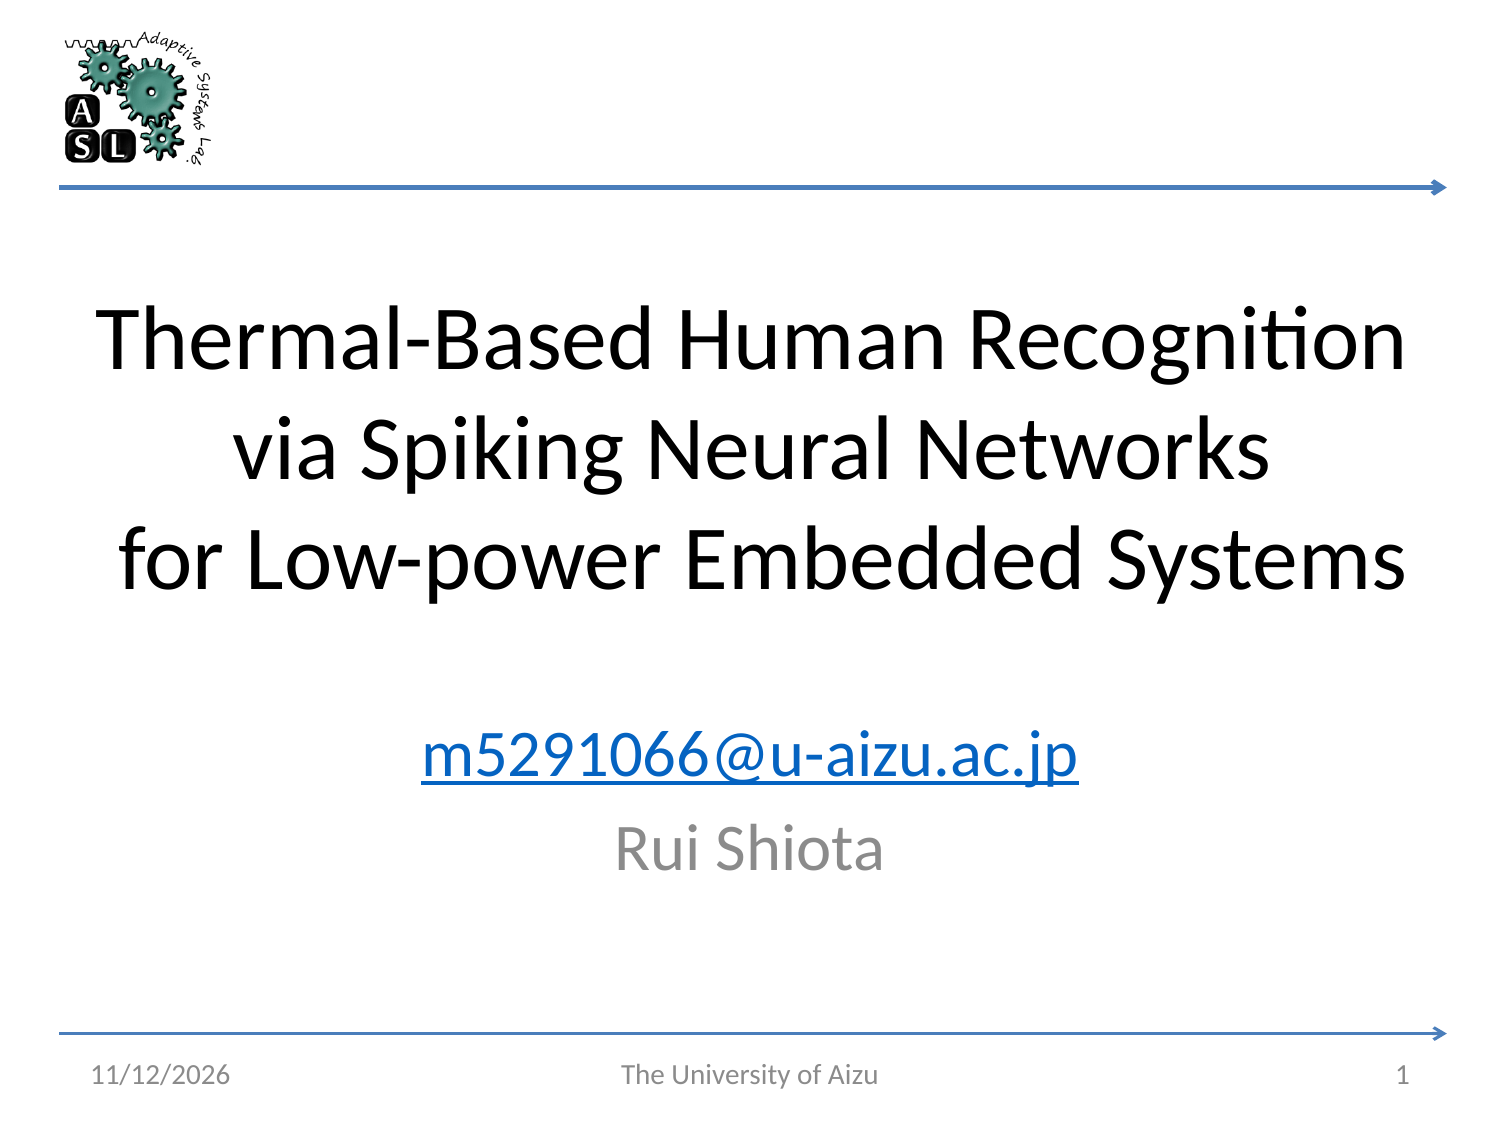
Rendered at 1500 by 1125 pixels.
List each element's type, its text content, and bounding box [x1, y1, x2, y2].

slide_number 1 [1074, 1042, 1425, 1103]
title Thermal-Based Human Recognition via Spiking Neural Networks for Low-power Embedded Systems [29, 295, 1477, 591]
footer The University of Aizu [512, 1042, 988, 1103]
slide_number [75, 1042, 425, 1103]
picture [58, 30, 211, 169]
subtitle m5291066@u-aizu.ac.jp Rui Shiota [225, 702, 1275, 990]
